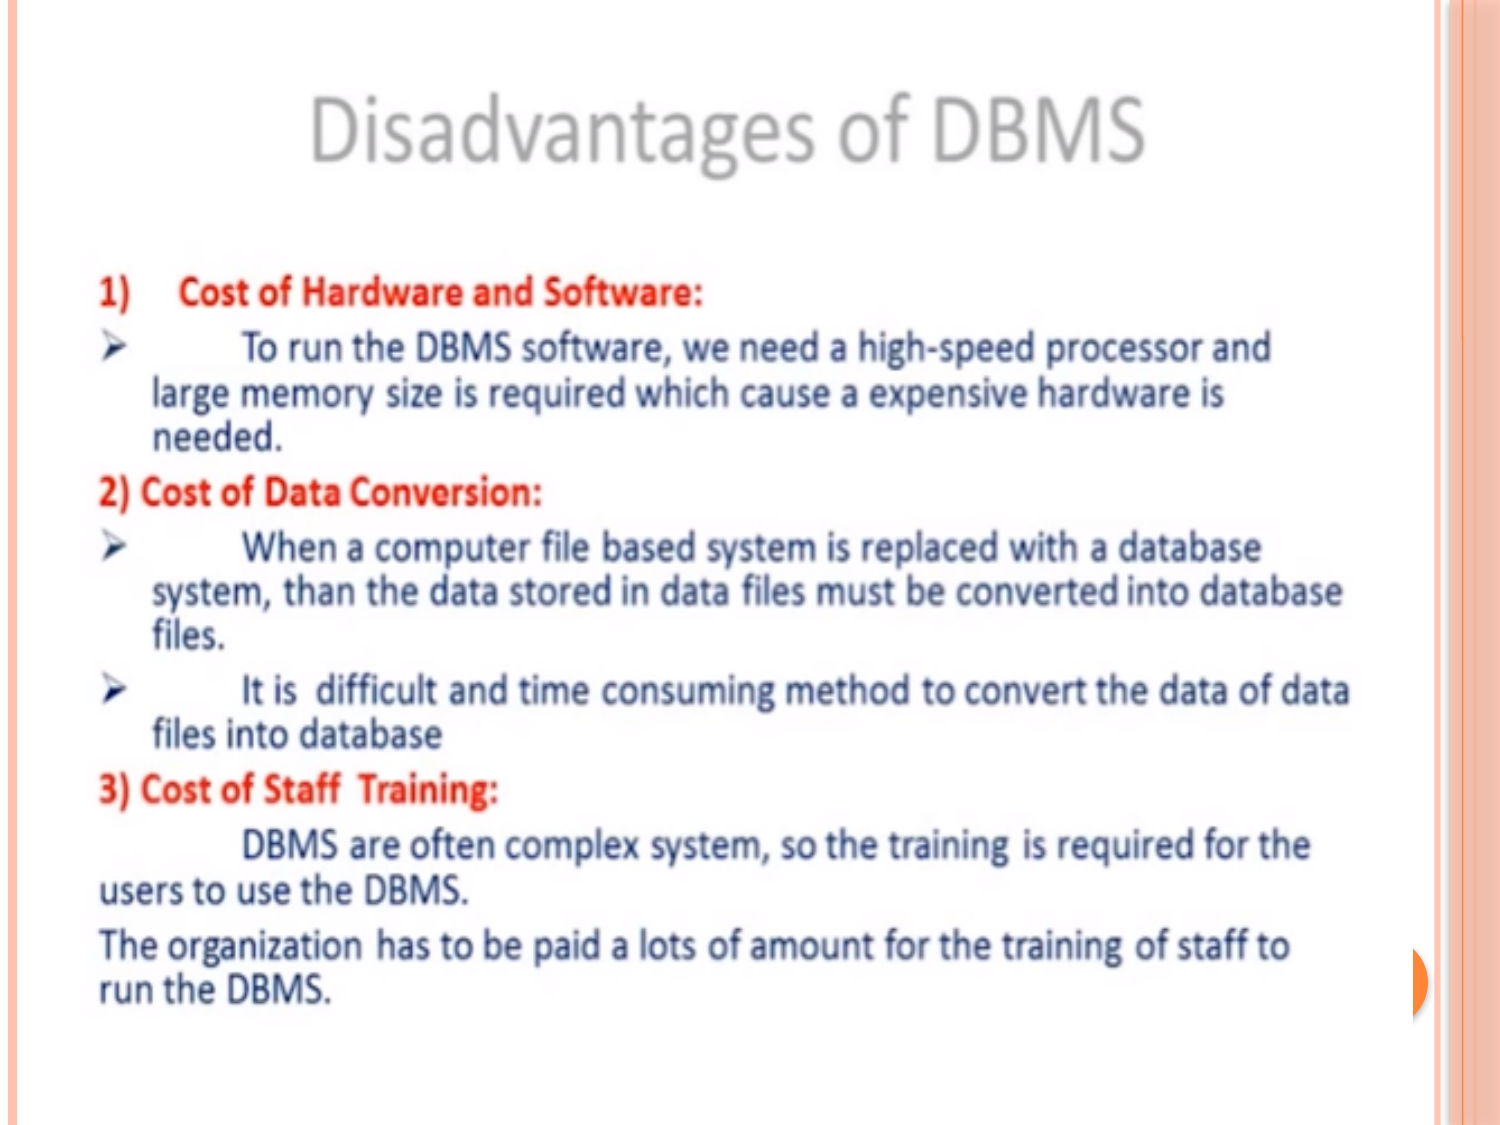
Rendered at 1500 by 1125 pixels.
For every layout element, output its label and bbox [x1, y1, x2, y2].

list [49, 74, 1413, 1088]
